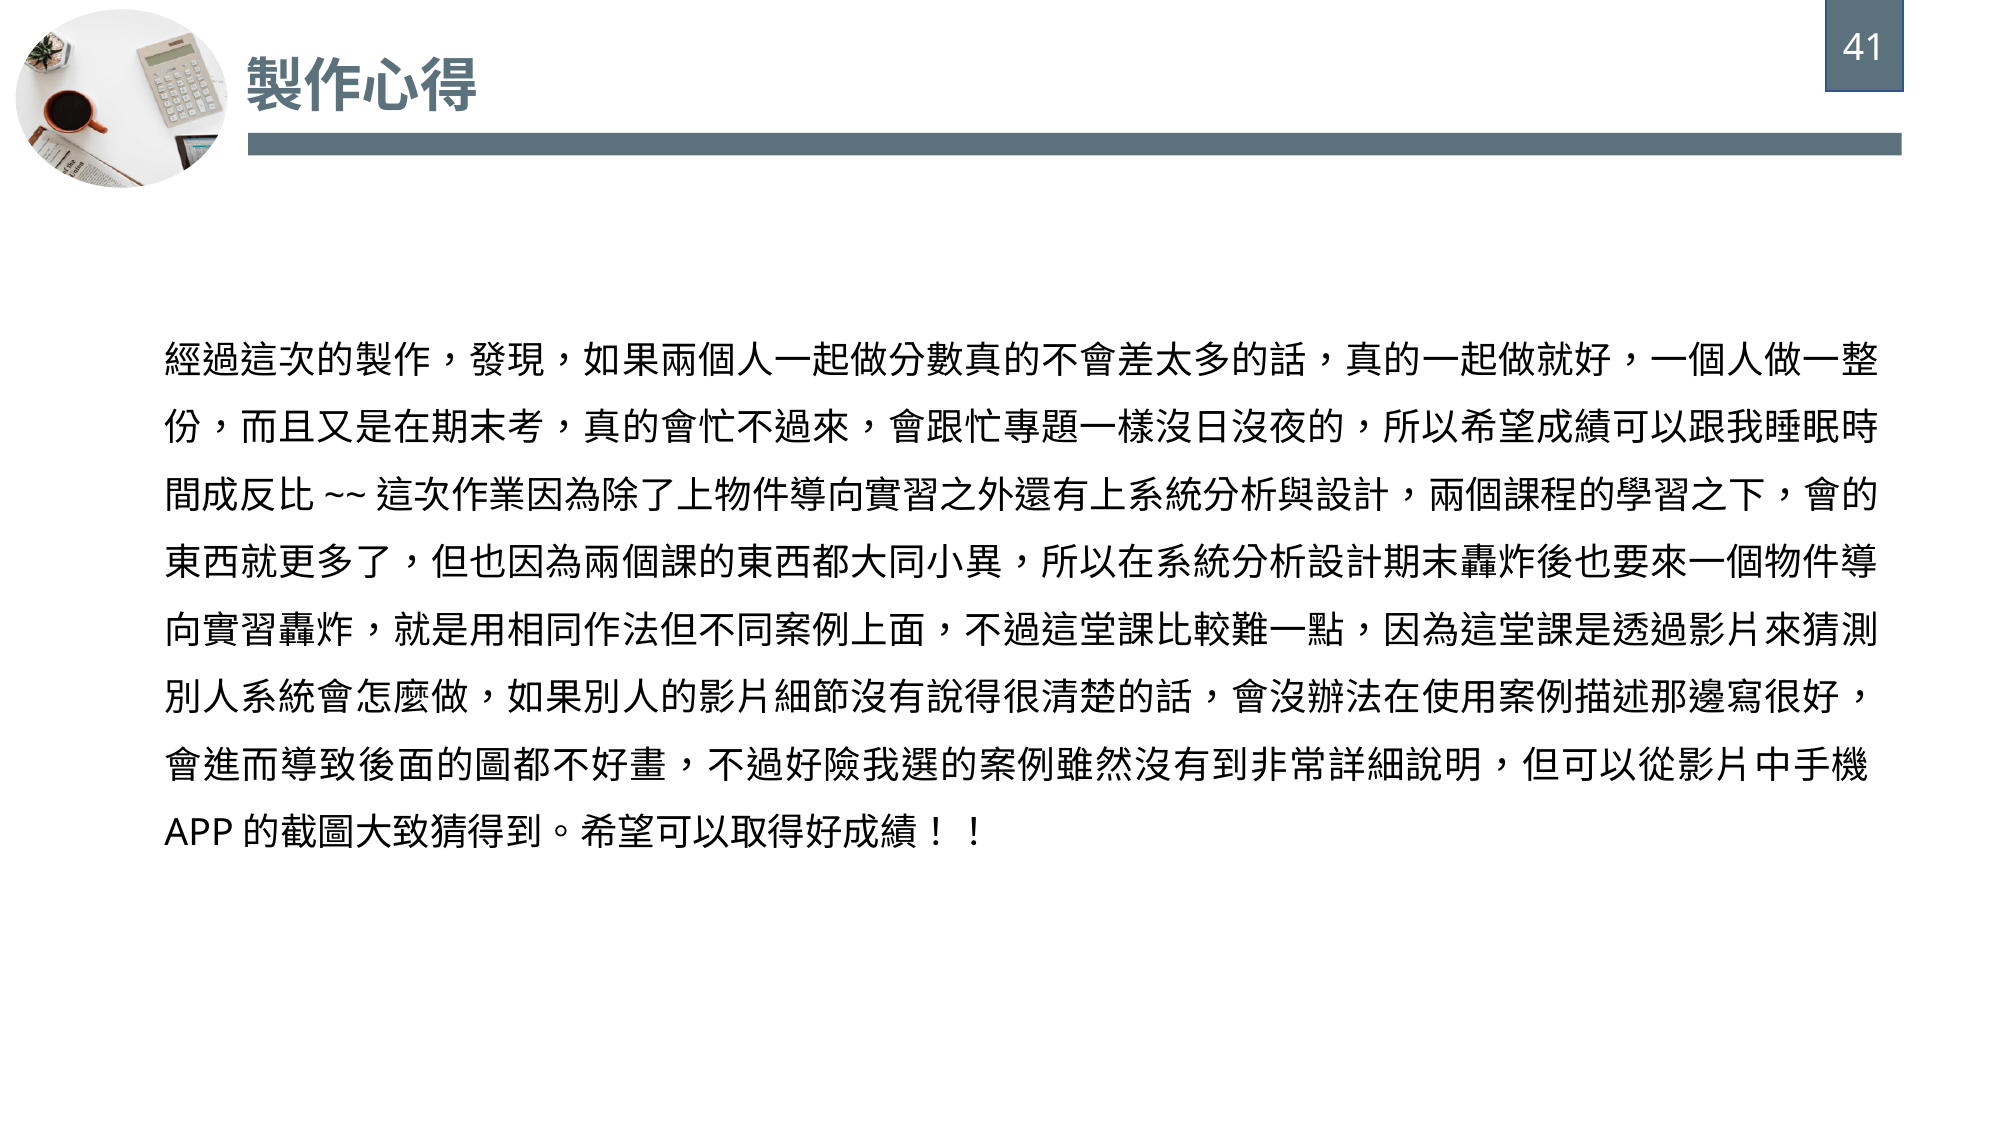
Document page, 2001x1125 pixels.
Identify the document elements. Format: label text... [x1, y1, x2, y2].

text_box 經過這次的製作，發現，如果兩個人一起做分數真的不會差太多的話，真的一起做就好，一個人做一整份，而且又是在期末考，真的會忙不過來，會跟忙專題一樣沒日沒夜的，所以希望成績可以跟我睡眠時間成反比~~這次作業因為除了上物件導向實習之外還有上系統分析與設計，兩個課程的學習之下，會的東西就更多了，但也因為兩個課的東西都大同小異，所以在系統分析設計期末轟炸後也要來一個物件導向實習轟炸，就是用相同作法但不同案例上面，不過這堂課比較難一點，因為這堂課是透過影片來猜測別人系統會怎麼做，如果別人的影片細節沒有說得很清楚的話，會沒辦法在使用案例描述那邊寫很好，會進而導致後面的圖都不好畫，不過好險我選的案例雖然沒有到非常詳細說明，但可以從影片中手機APP的截圖大致猜得到。希望可以取得好成績！！ [149, 305, 1894, 861]
text_box [14, 8, 229, 189]
text_box 製作心得 [230, 40, 494, 126]
text_box [247, 132, 1903, 156]
text_box 41 [1825, 0, 1904, 92]
